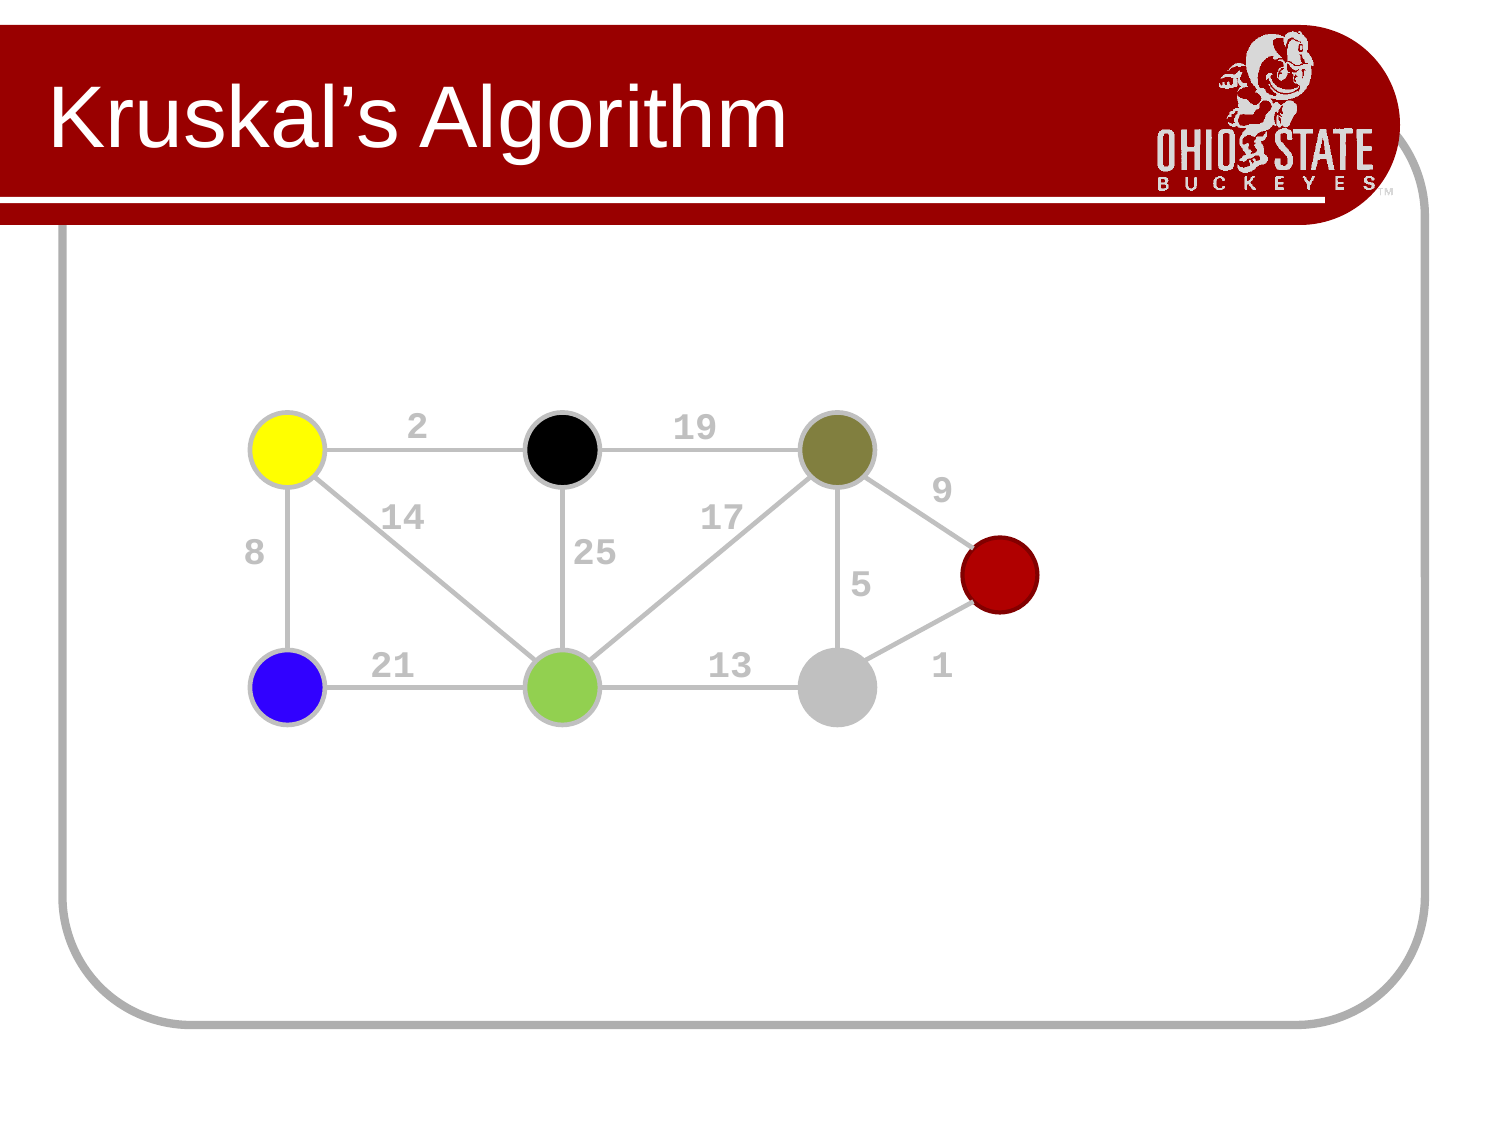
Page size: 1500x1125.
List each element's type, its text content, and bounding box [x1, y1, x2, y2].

title Kruskal’s Algorithm [31, 37, 1201, 188]
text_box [226, 392, 1038, 726]
